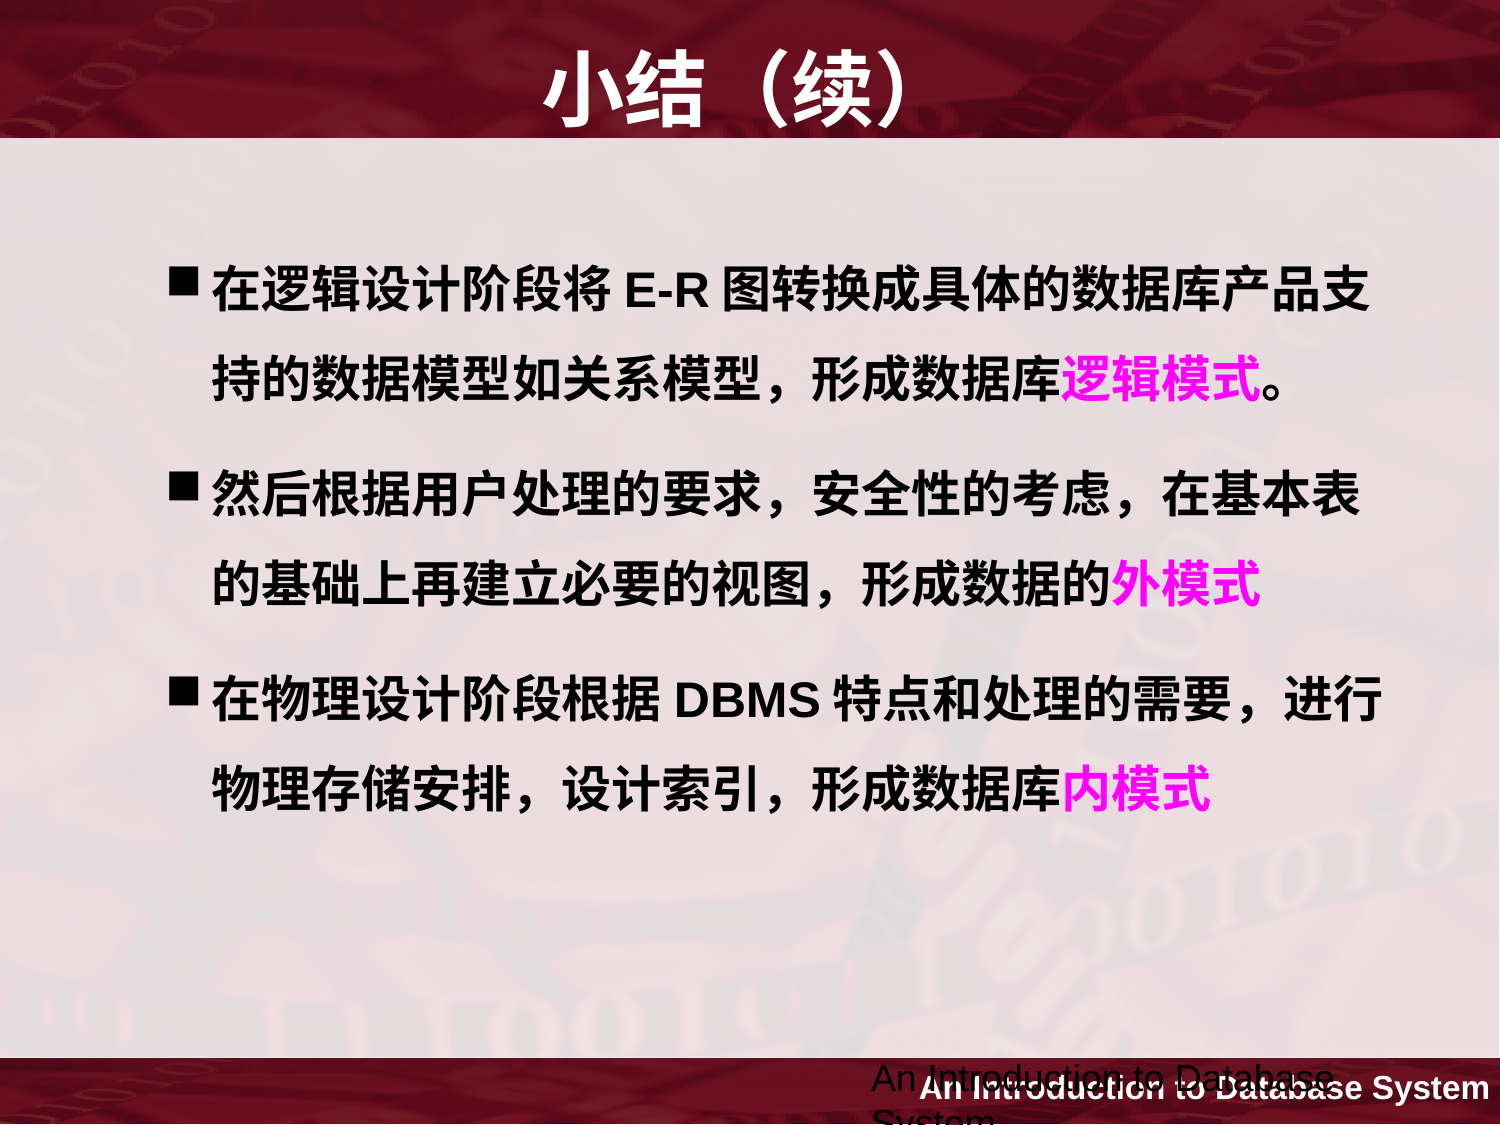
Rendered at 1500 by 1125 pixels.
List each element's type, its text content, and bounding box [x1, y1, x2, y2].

footer An Introduction to Database System [856, 1046, 1447, 1100]
list 在逻辑设计阶段将E-R图转换成具体的数据库产品支持的数据模型如关系模型，形成数据库逻辑模式。 然后根据用户处理的要求，安全性的考虑，在基本表的基础上再建立必要的视图，形成数据的外模式 在物理设计阶段根据DBMS特点和处理的需要，进行物理存储安排，设计索引，形成数据库内模式 [74, 219, 1426, 1017]
picture [0, 0, 1500, 1124]
title 小结（续） [74, 0, 1426, 181]
